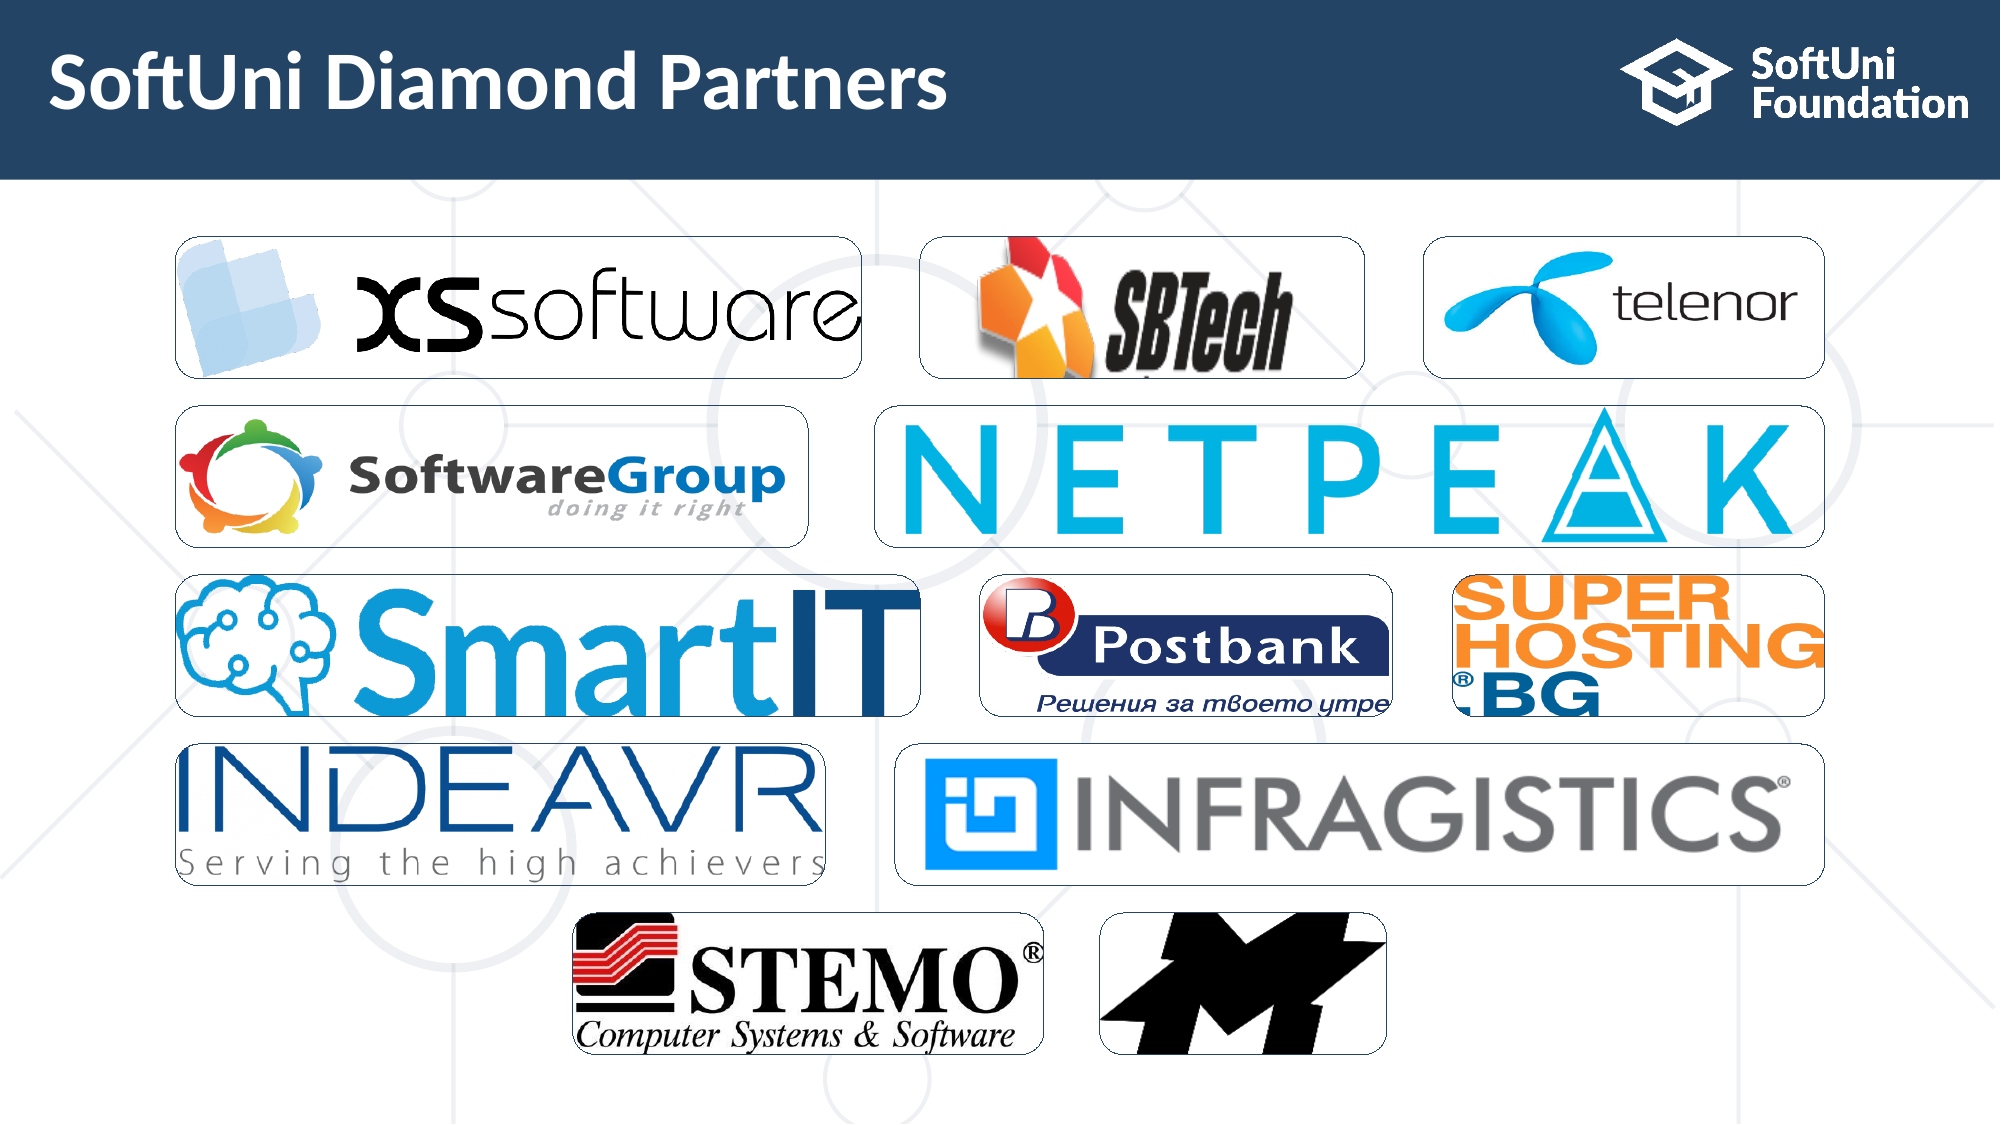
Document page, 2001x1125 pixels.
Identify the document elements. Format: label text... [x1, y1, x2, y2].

picture [234, 661, 243, 670]
picture [467, 642, 495, 717]
picture [1422, 236, 1825, 379]
picture [175, 236, 862, 379]
picture [175, 743, 826, 886]
picture [295, 647, 305, 656]
title SoftUni Diamond Partners [31, 16, 1591, 162]
picture [894, 743, 1825, 886]
picture [175, 631, 287, 717]
picture [1619, 38, 1968, 126]
picture [611, 706, 634, 717]
picture [1099, 912, 1387, 1055]
picture [264, 615, 273, 625]
picture [223, 615, 232, 625]
picture [175, 405, 809, 548]
picture [874, 405, 1825, 548]
picture [263, 574, 921, 717]
picture [517, 642, 545, 717]
picture [184, 585, 329, 710]
picture [595, 678, 626, 702]
picture [175, 574, 250, 616]
picture [979, 574, 1394, 717]
picture [572, 912, 1045, 1055]
picture [1452, 574, 1825, 717]
picture [919, 236, 1366, 379]
